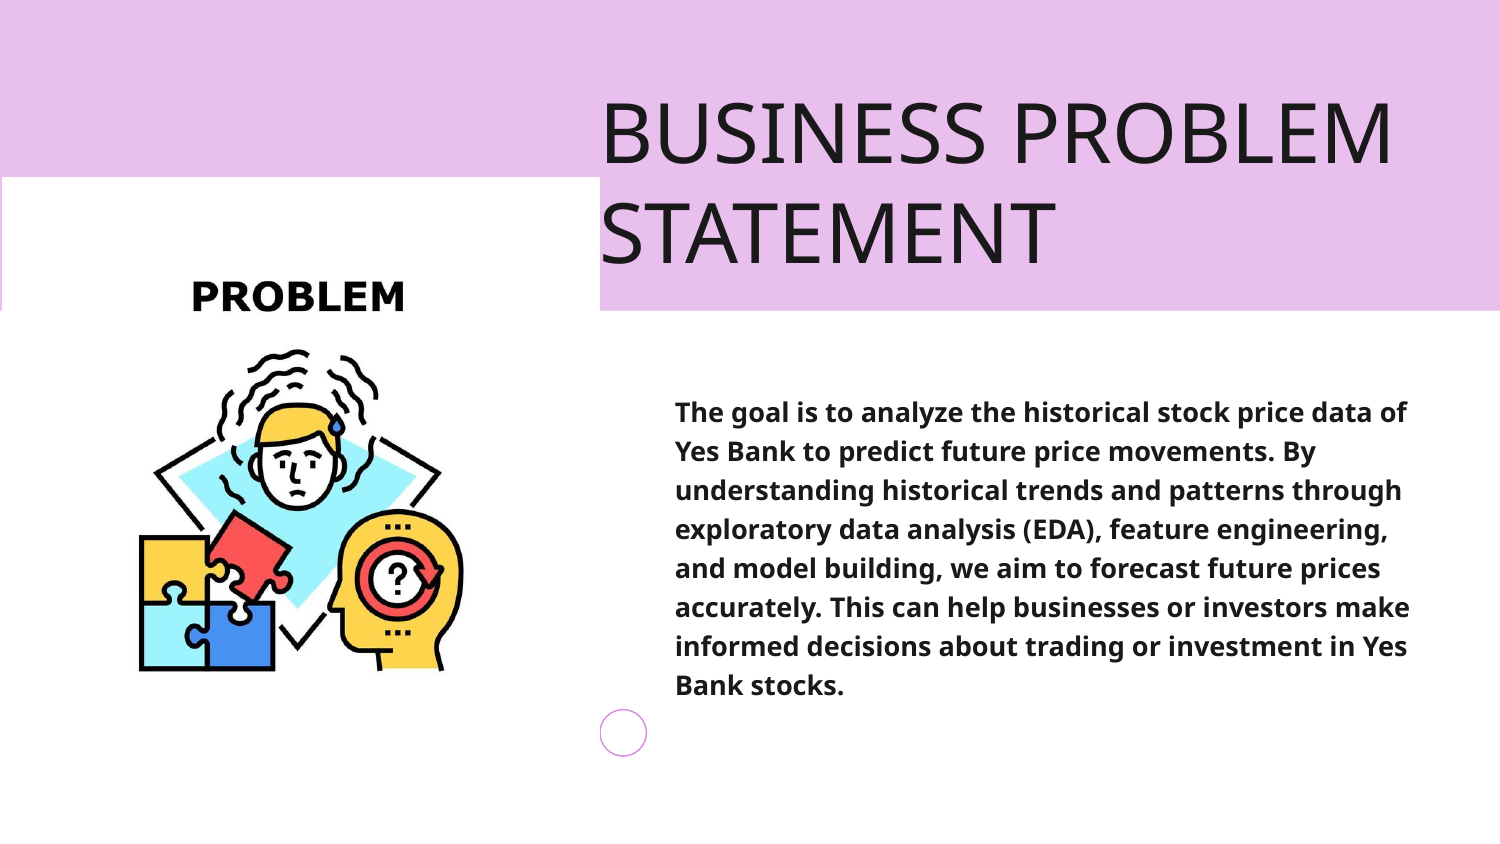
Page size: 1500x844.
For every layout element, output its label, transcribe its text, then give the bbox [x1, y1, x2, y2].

text_box [0, 0, 1500, 311]
text_box BUSINESS PROBLEM STATEMENT [599, 80, 1416, 281]
text_box [605, 708, 648, 757]
picture [1, 177, 600, 775]
text_box The goal is to analyze the historical stock price data of Yes Bank to predict future price movements. By understanding historical trends and patterns through exploratory data analysis (EDA), feature engineering, and model building, we aim to forecast future prices accurately. This can help businesses or investors make informed decisions about trading or investment in Yes Bank stocks. [674, 389, 1416, 702]
